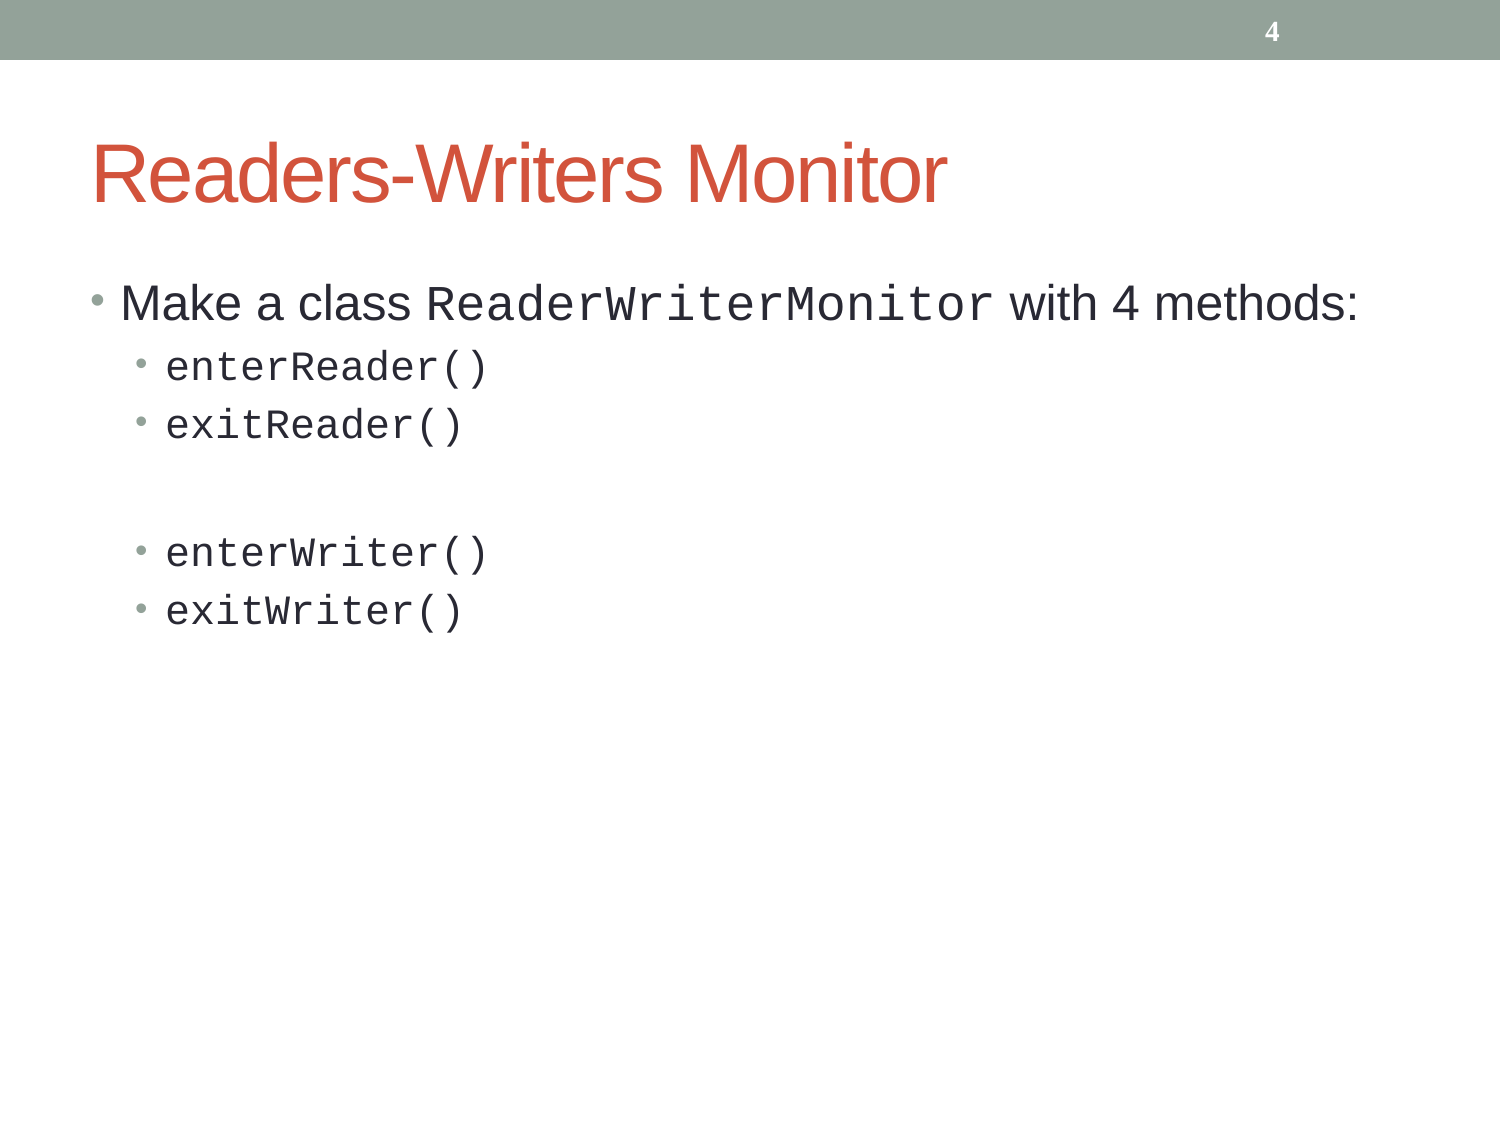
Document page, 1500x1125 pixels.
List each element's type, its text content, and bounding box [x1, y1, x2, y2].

title Readers-Writers Monitor [75, 67, 1425, 262]
slide_number 4 [1250, 3, 1425, 57]
list Make a class ReaderWriterMonitor with 4 methods: enterReader() exitReader() enterWriter() exitWriter() [75, 262, 1425, 1063]
